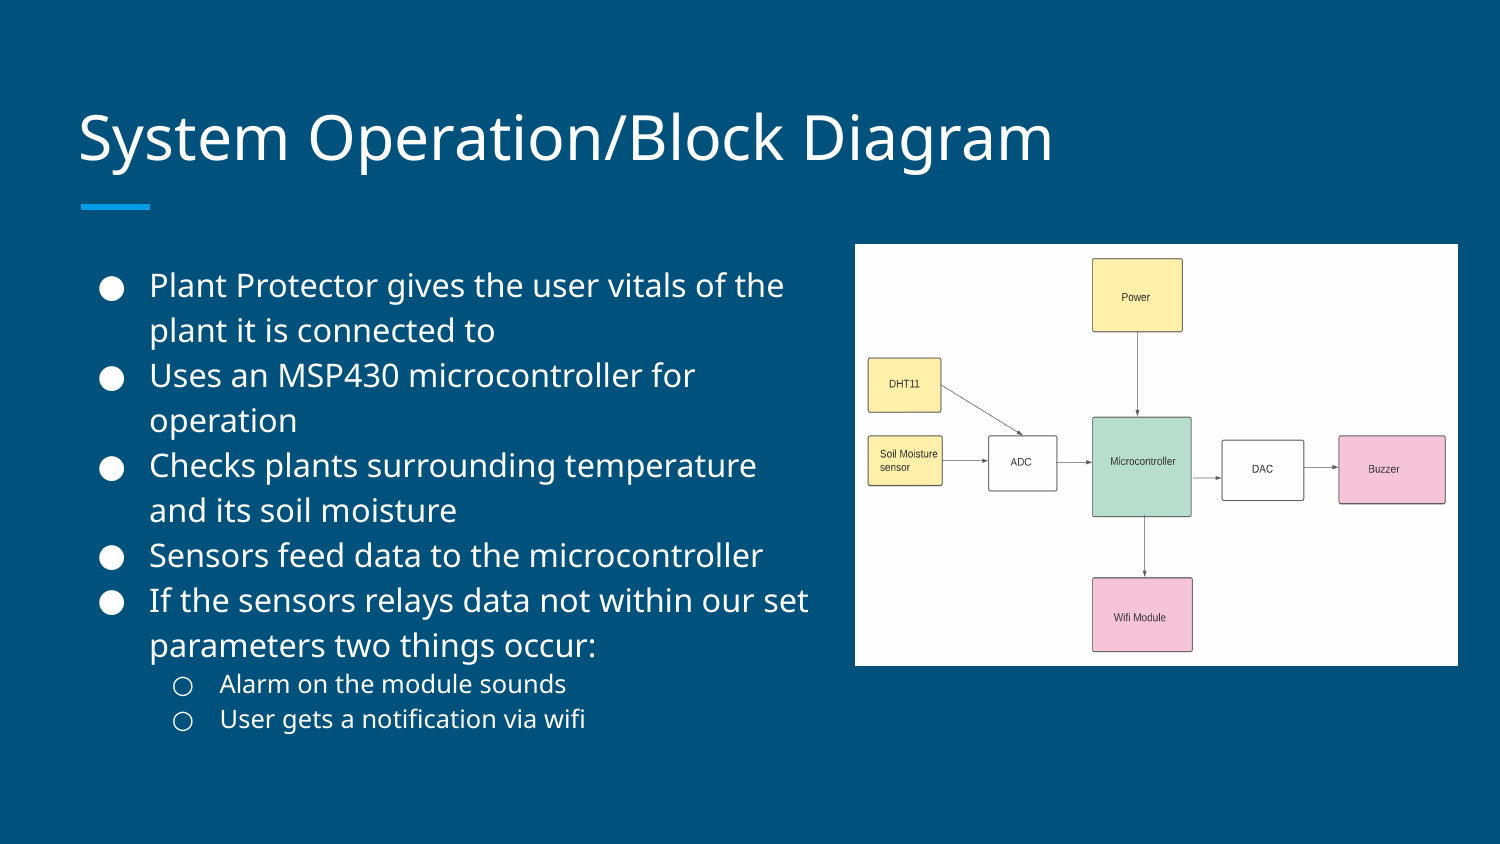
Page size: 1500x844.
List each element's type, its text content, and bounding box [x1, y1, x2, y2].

picture [856, 245, 1457, 665]
list Plant Protector gives the user vitals of the plant it is connected to Uses an MSP430 microcontroller for operation Checks plants surrounding temperature and its soil moisture Sensors feed data to the microcontroller If the sensors relays data not within our set parameters two things occur: Alarm on the module sounds User gets a notification via wifi [63, 244, 827, 750]
title System Operation/Block Diagram [63, 75, 1437, 188]
